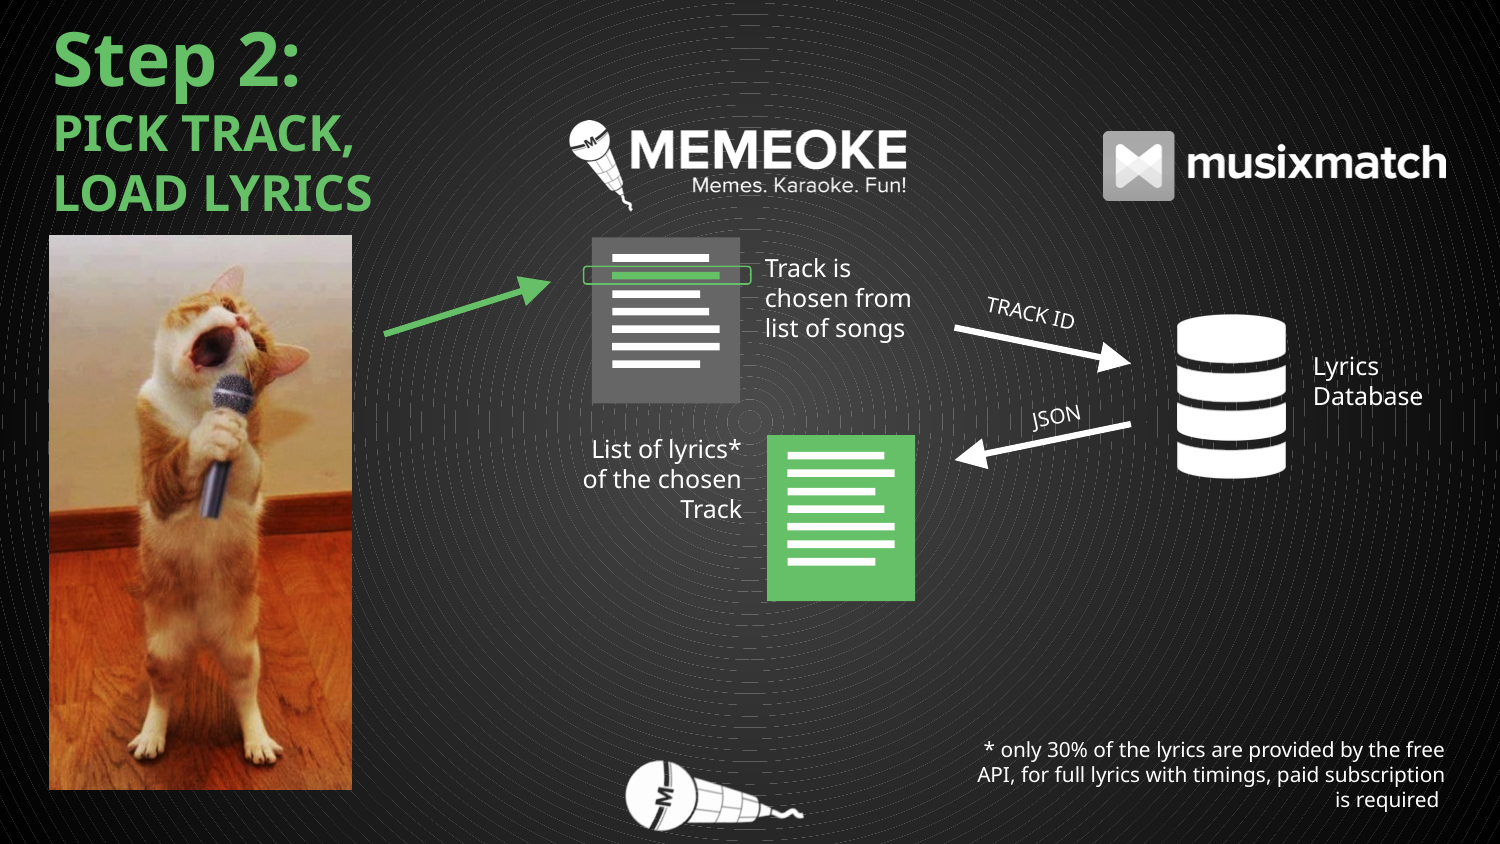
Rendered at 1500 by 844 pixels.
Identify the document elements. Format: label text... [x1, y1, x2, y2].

list List of lyrics* of the chosen Track [565, 418, 758, 585]
list * only 30% of the lyrics are provided by the free API, for full lyrics with timings, paid subscription is required [942, 721, 1460, 814]
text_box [591, 237, 741, 404]
text_box TRACK ID [966, 270, 1110, 325]
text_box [766, 434, 916, 602]
list Lyrics Database [1297, 335, 1455, 458]
title Step 2: PICK TRACK, LOAD LYRICS [37, 42, 473, 237]
picture [49, 235, 352, 790]
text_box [954, 327, 1132, 364]
picture [599, 704, 816, 844]
text_box [745, 266, 751, 284]
picture [566, 119, 909, 213]
text_box JSON [992, 377, 1120, 422]
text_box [1174, 313, 1289, 480]
picture [1103, 130, 1446, 201]
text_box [383, 281, 552, 335]
list Track is chosen from list of songs [749, 237, 942, 404]
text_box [954, 423, 1132, 461]
